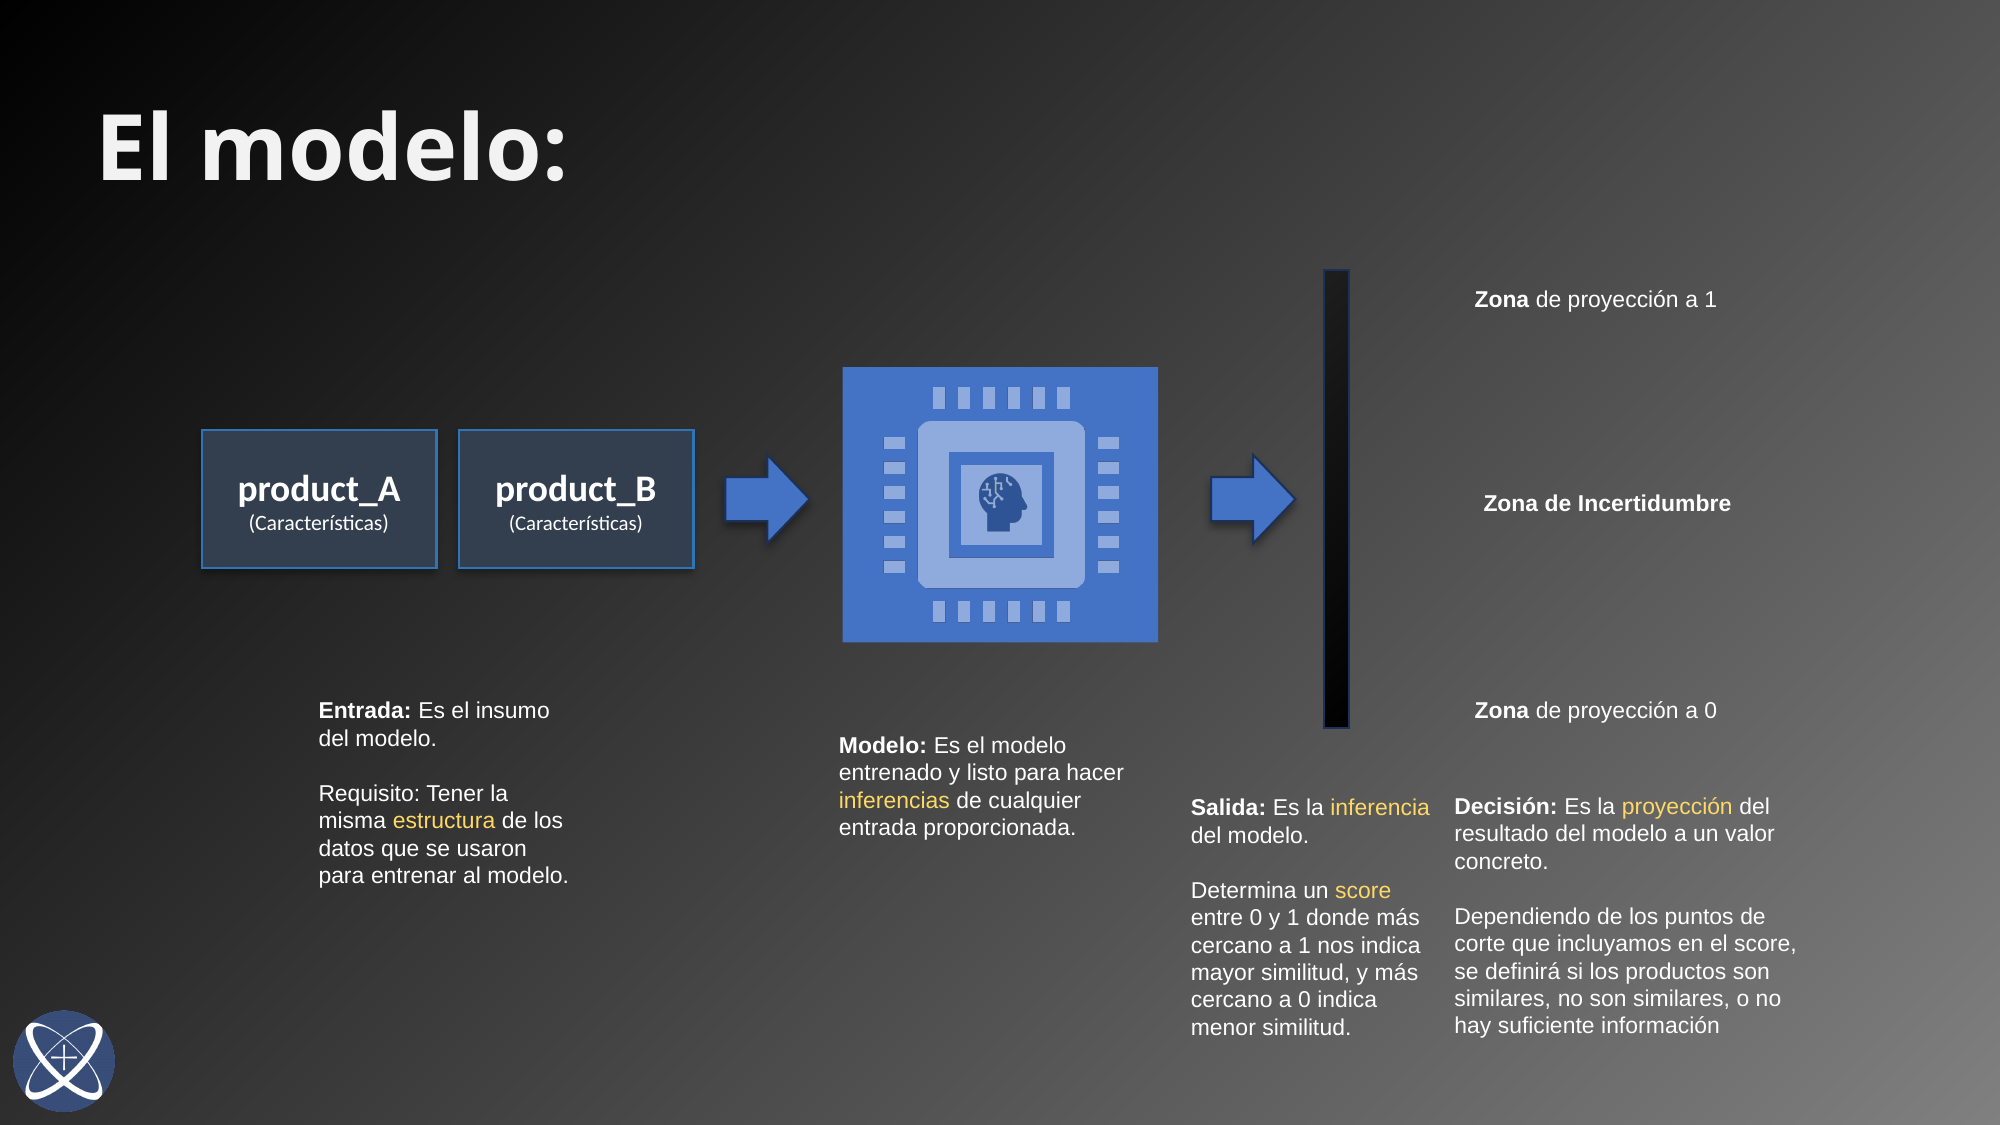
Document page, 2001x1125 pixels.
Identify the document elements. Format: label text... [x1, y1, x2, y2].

picture [10, 1010, 120, 1119]
text_box Zona de Incertidumbre [1468, 481, 1755, 524]
text_box Zona de proyección a 1 [1459, 277, 1746, 320]
text_box [1323, 269, 1350, 729]
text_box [842, 356, 1159, 653]
text_box Zona de proyección a 0 [1459, 688, 1746, 731]
text_box Salida: Es la inferencia del modelo. Determina un score entre 0 y 1 donde más cercano a 1 nos indica mayor similitud, y más cercano a 0 indica menor similitud. [1176, 785, 1462, 1048]
text_box [724, 452, 812, 546]
text_box El modelo: [80, 81, 953, 207]
text_box product_B (Características) [458, 429, 695, 569]
text_box Entrada: Es el insumo del modelo. Requisito: Tener la misma estructura de los datos que se usaron para entrenar al modelo. [303, 688, 590, 896]
text_box Modelo: Es el modelo entrenado y listo para hacer inferencias de cualquier entrada proporcionada. [824, 723, 1159, 848]
text_box product_A (Características) [201, 429, 438, 569]
text_box [1210, 452, 1297, 546]
text_box Decisión: Es la proyección del resultado del modelo a un valor concreto. Dependiendo de los puntos de corte que incluyamos en el score, se definirá si los productos son similares, no son similares, o no hay suficiente información [1439, 784, 1831, 1046]
